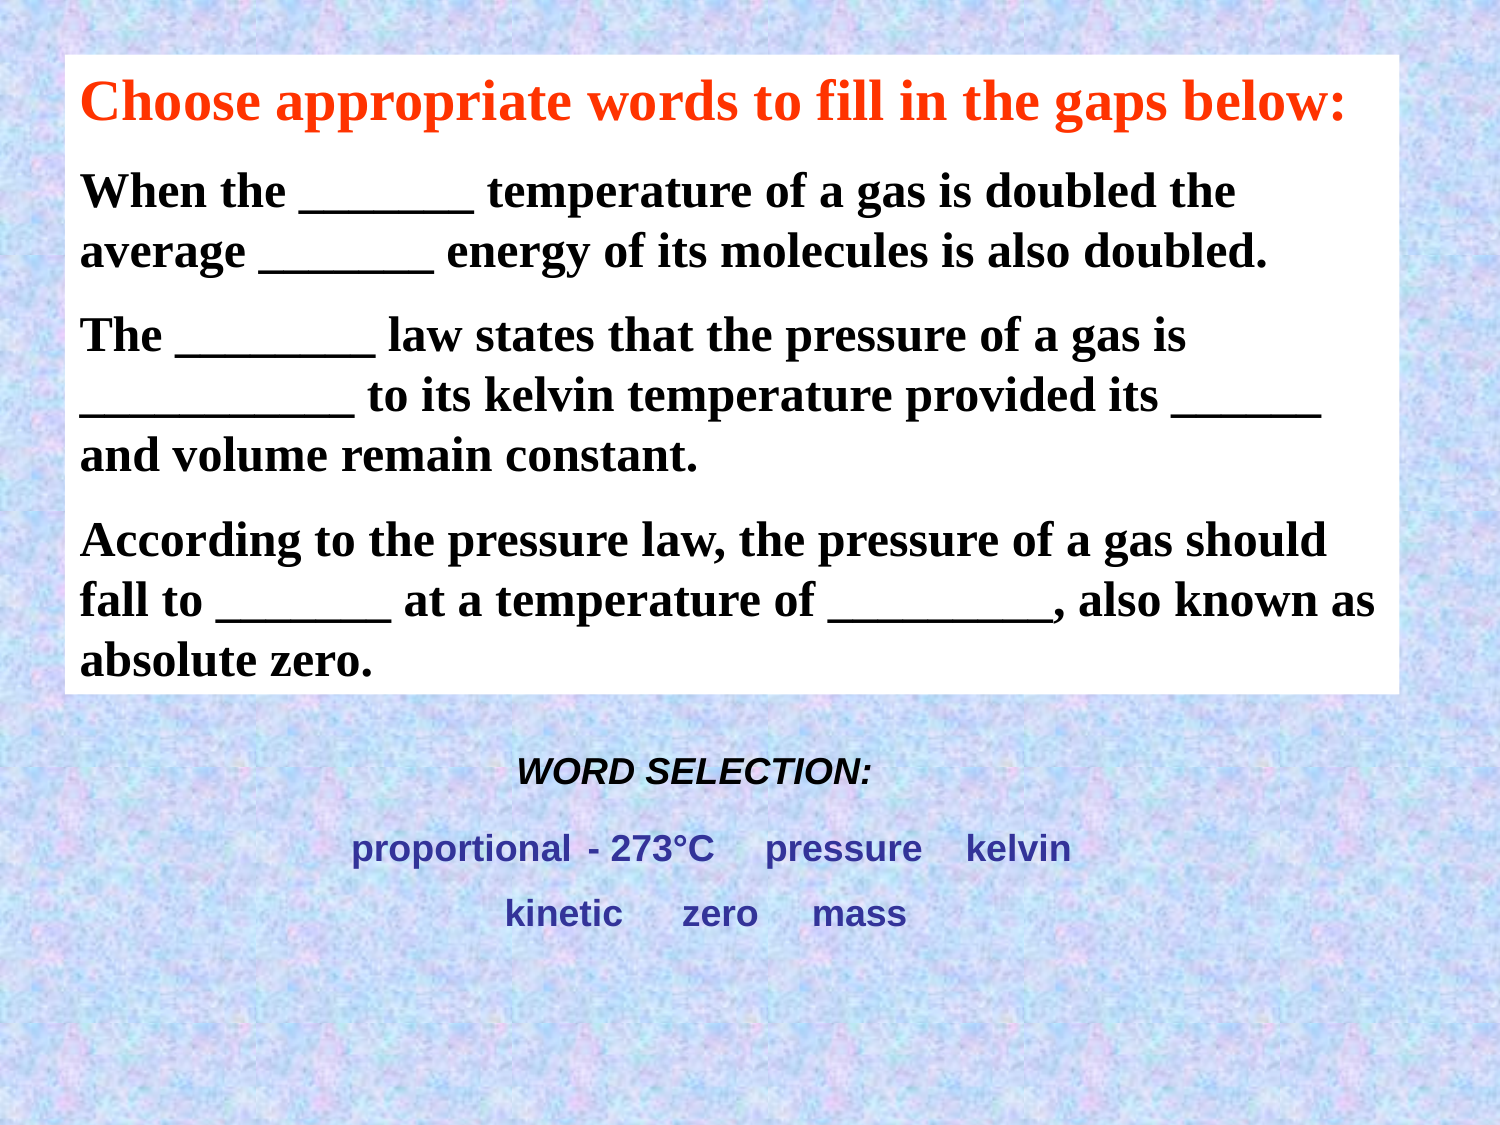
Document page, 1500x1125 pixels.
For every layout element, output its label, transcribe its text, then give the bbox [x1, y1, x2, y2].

text_box WORD SELECTION: [501, 739, 939, 800]
text_box proportional [336, 816, 596, 877]
text_box zero [667, 881, 786, 942]
text_box pressure [750, 816, 939, 877]
text_box Choose appropriate words to fill in the gaps below: When the _______ temperature of a gas is doubled the average _______ energy of its molecules is also doubled. The ________ law states that the pressure of a gas is ___________ to its kelvin temperature provided its ______ and volume remain constant. According to the pressure law, the pressure of a gas should fall to _______ at a temperature of _________, also known as absolute zero. [64, 54, 1400, 695]
text_box - 273°C [596, 816, 750, 877]
text_box mass [797, 881, 940, 942]
picture [0, 0, 1500, 1125]
text_box kelvin [950, 816, 1105, 877]
text_box kinetic [489, 881, 644, 942]
